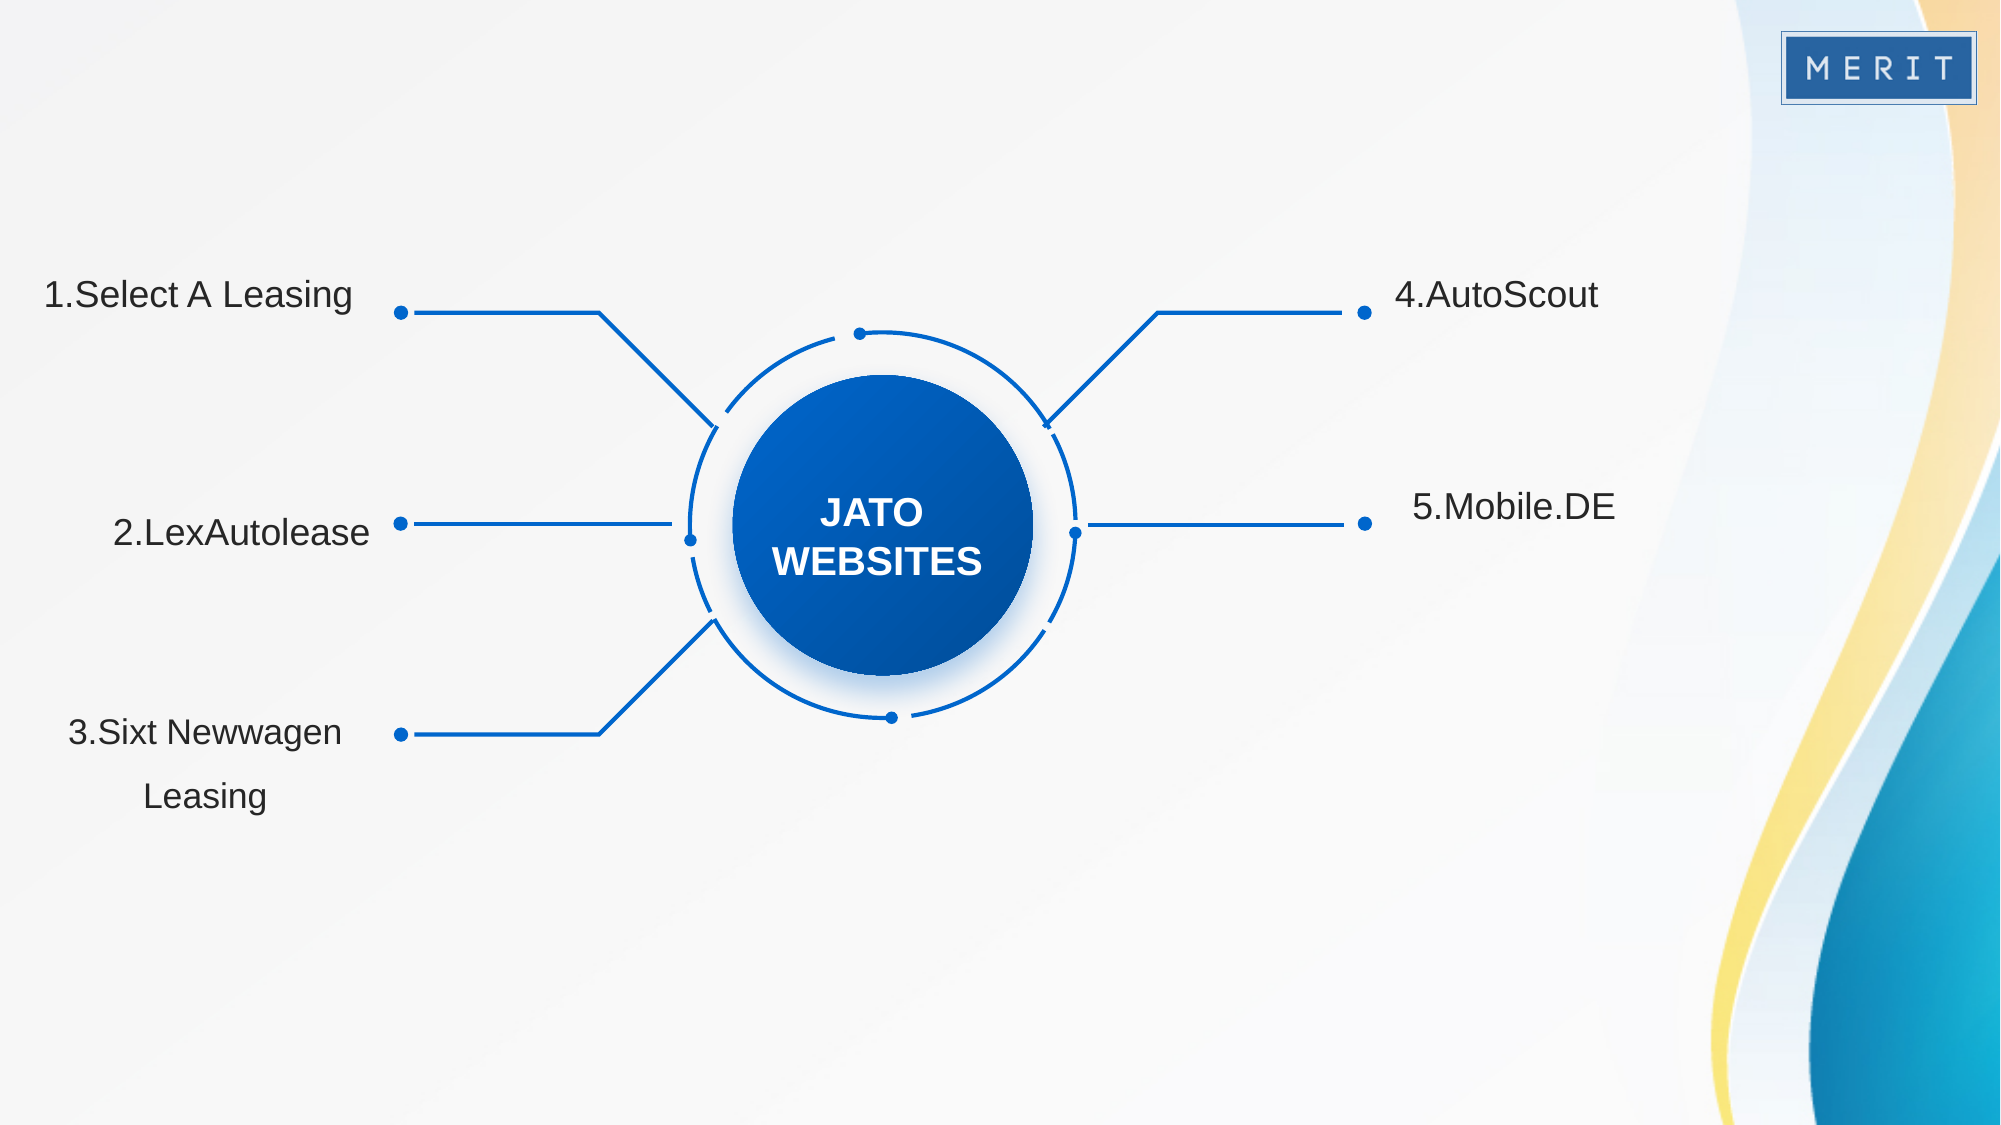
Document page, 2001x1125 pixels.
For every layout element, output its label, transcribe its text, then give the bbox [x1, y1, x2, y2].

text_box 2.LexAutolease [6, 485, 371, 614]
text_box [414, 311, 714, 428]
text_box [1356, 515, 1374, 532]
text_box [1356, 304, 1373, 321]
text_box [737, 375, 877, 485]
picture [0, 0, 2001, 1125]
text_box [1023, 433, 1077, 521]
text_box [392, 515, 409, 532]
text_box [853, 327, 1051, 485]
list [1781, 31, 1978, 105]
text_box [684, 425, 749, 547]
text_box [691, 552, 730, 613]
text_box JATO WEBSITES [735, 485, 1020, 584]
text_box [909, 620, 1046, 717]
text_box 4.AutoScout [1394, 247, 1760, 376]
text_box [743, 450, 1034, 677]
text_box [392, 304, 410, 321]
text_box [725, 337, 845, 435]
text_box [1033, 526, 1082, 623]
text_box 3.Sixt Newwagen Leasing [23, 687, 388, 816]
text_box [713, 609, 898, 724]
text_box 5.Mobile.DE [1412, 459, 1777, 588]
text_box [1047, 311, 1342, 425]
text_box [414, 619, 714, 736]
text_box [731, 493, 735, 557]
text_box 1.Select A Leasing [0, 247, 354, 376]
text_box [392, 726, 410, 743]
